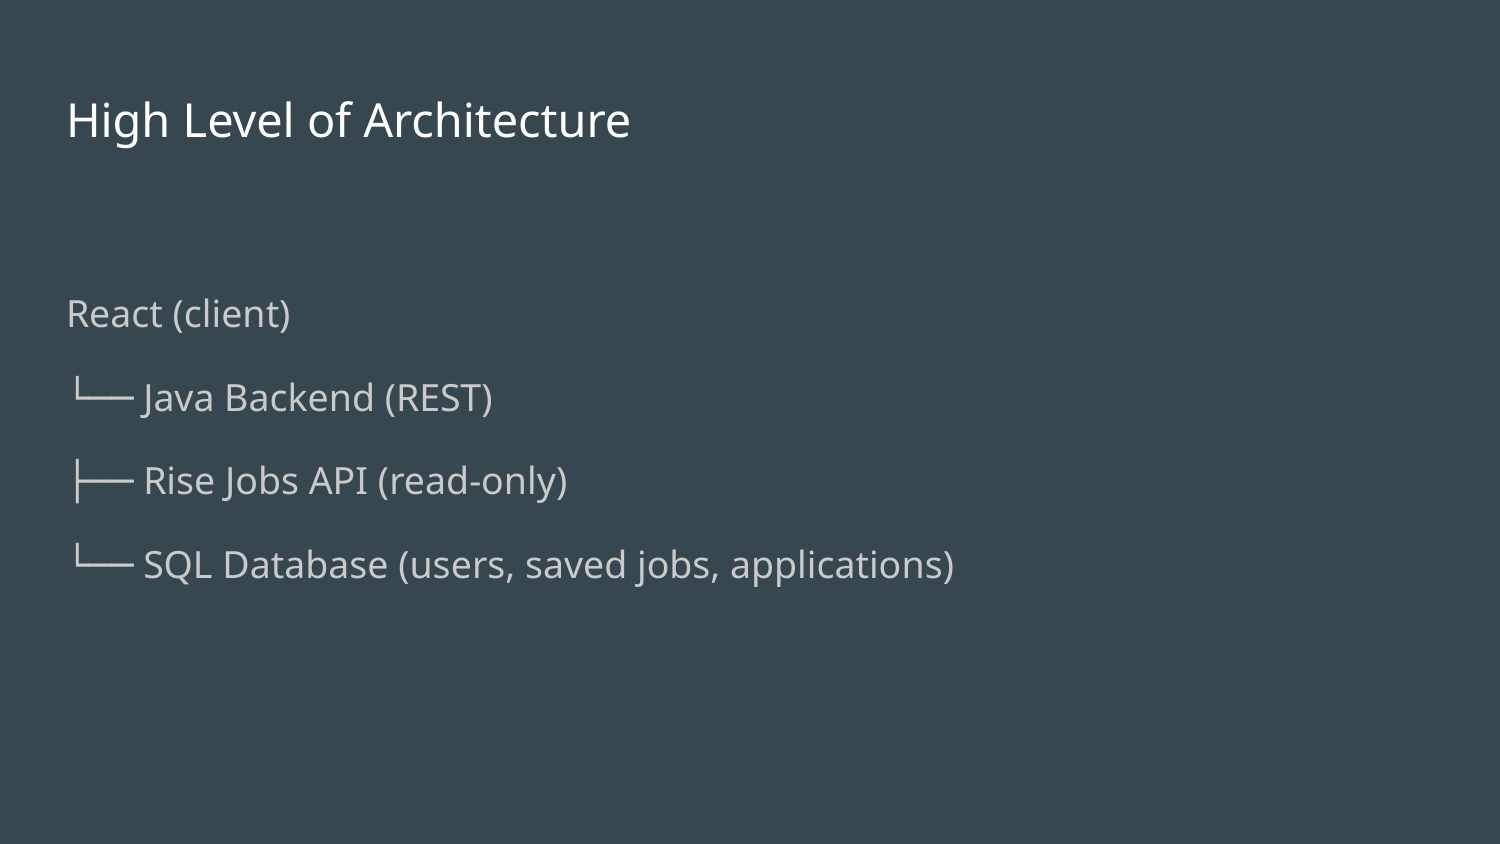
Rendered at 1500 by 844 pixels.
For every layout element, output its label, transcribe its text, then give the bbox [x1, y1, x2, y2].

list React (client) └── Java Backend (REST) ├── Rise Jobs API (read-only) └── SQL Database (users, saved jobs, applications) [51, 189, 1449, 750]
title High Level of Architecture [51, 72, 1449, 167]
